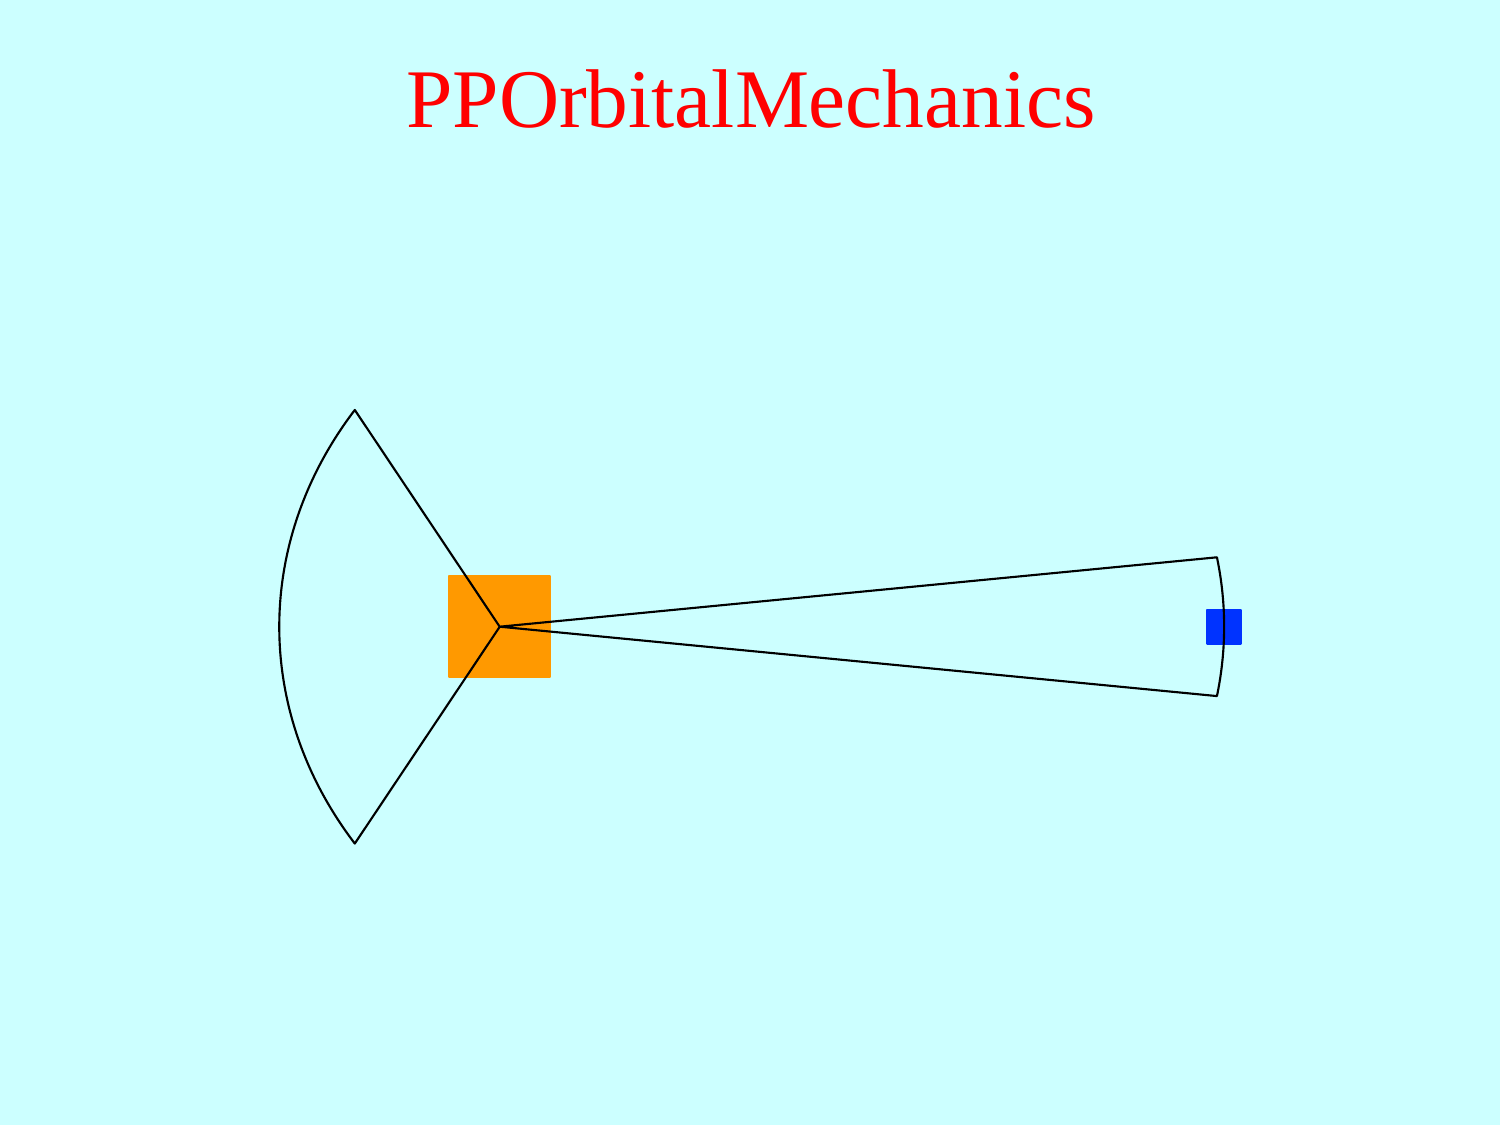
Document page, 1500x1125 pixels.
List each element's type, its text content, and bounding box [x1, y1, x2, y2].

text_box [279, 409, 500, 844]
text_box [467, 627, 551, 678]
text_box [467, 576, 551, 626]
title PPOrbitalMechanics [0, 0, 1500, 190]
text_box [1224, 609, 1241, 644]
text_box [500, 557, 1225, 697]
